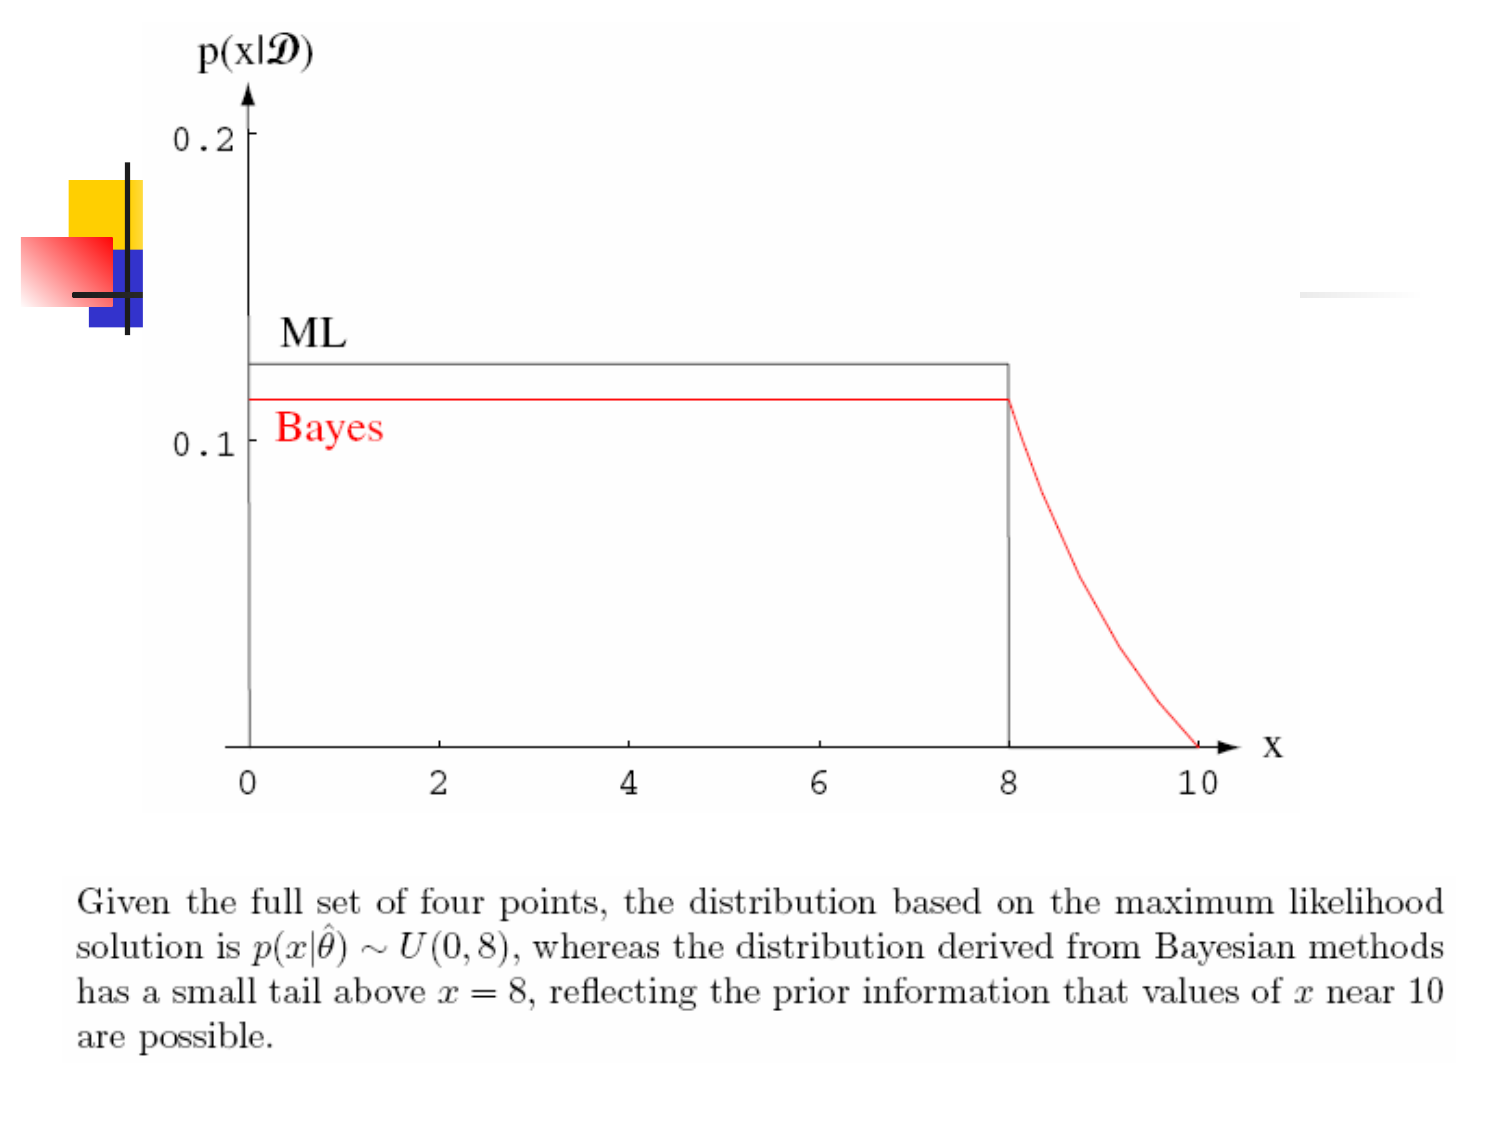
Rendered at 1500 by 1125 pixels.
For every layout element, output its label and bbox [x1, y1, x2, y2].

picture [142, 22, 1301, 813]
picture [62, 875, 1456, 1063]
